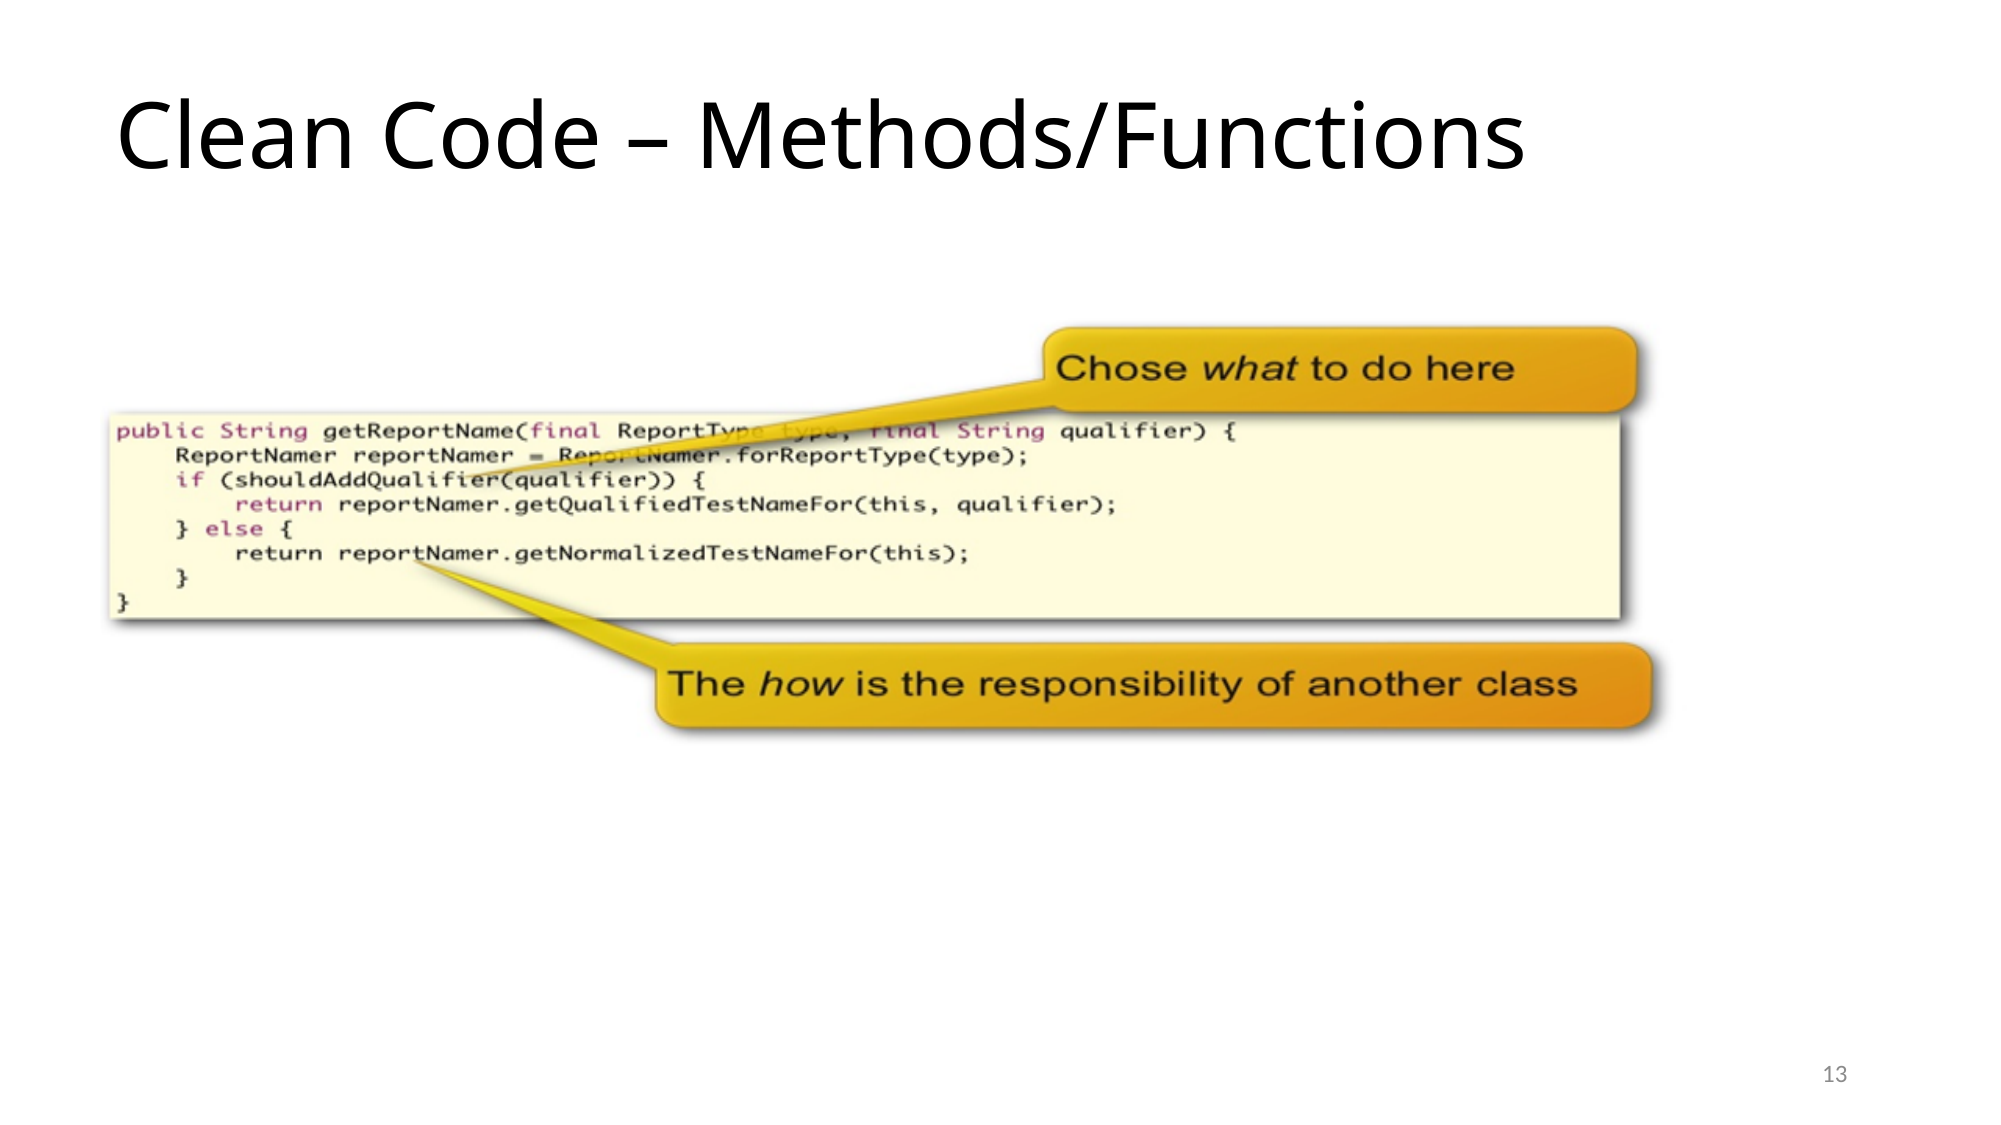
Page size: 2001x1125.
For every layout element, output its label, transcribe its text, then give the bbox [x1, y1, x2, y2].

picture [100, 311, 1700, 754]
text_box Clean Code – Methods/Functions [100, 59, 1826, 219]
text_box 13 [1412, 1042, 1863, 1103]
